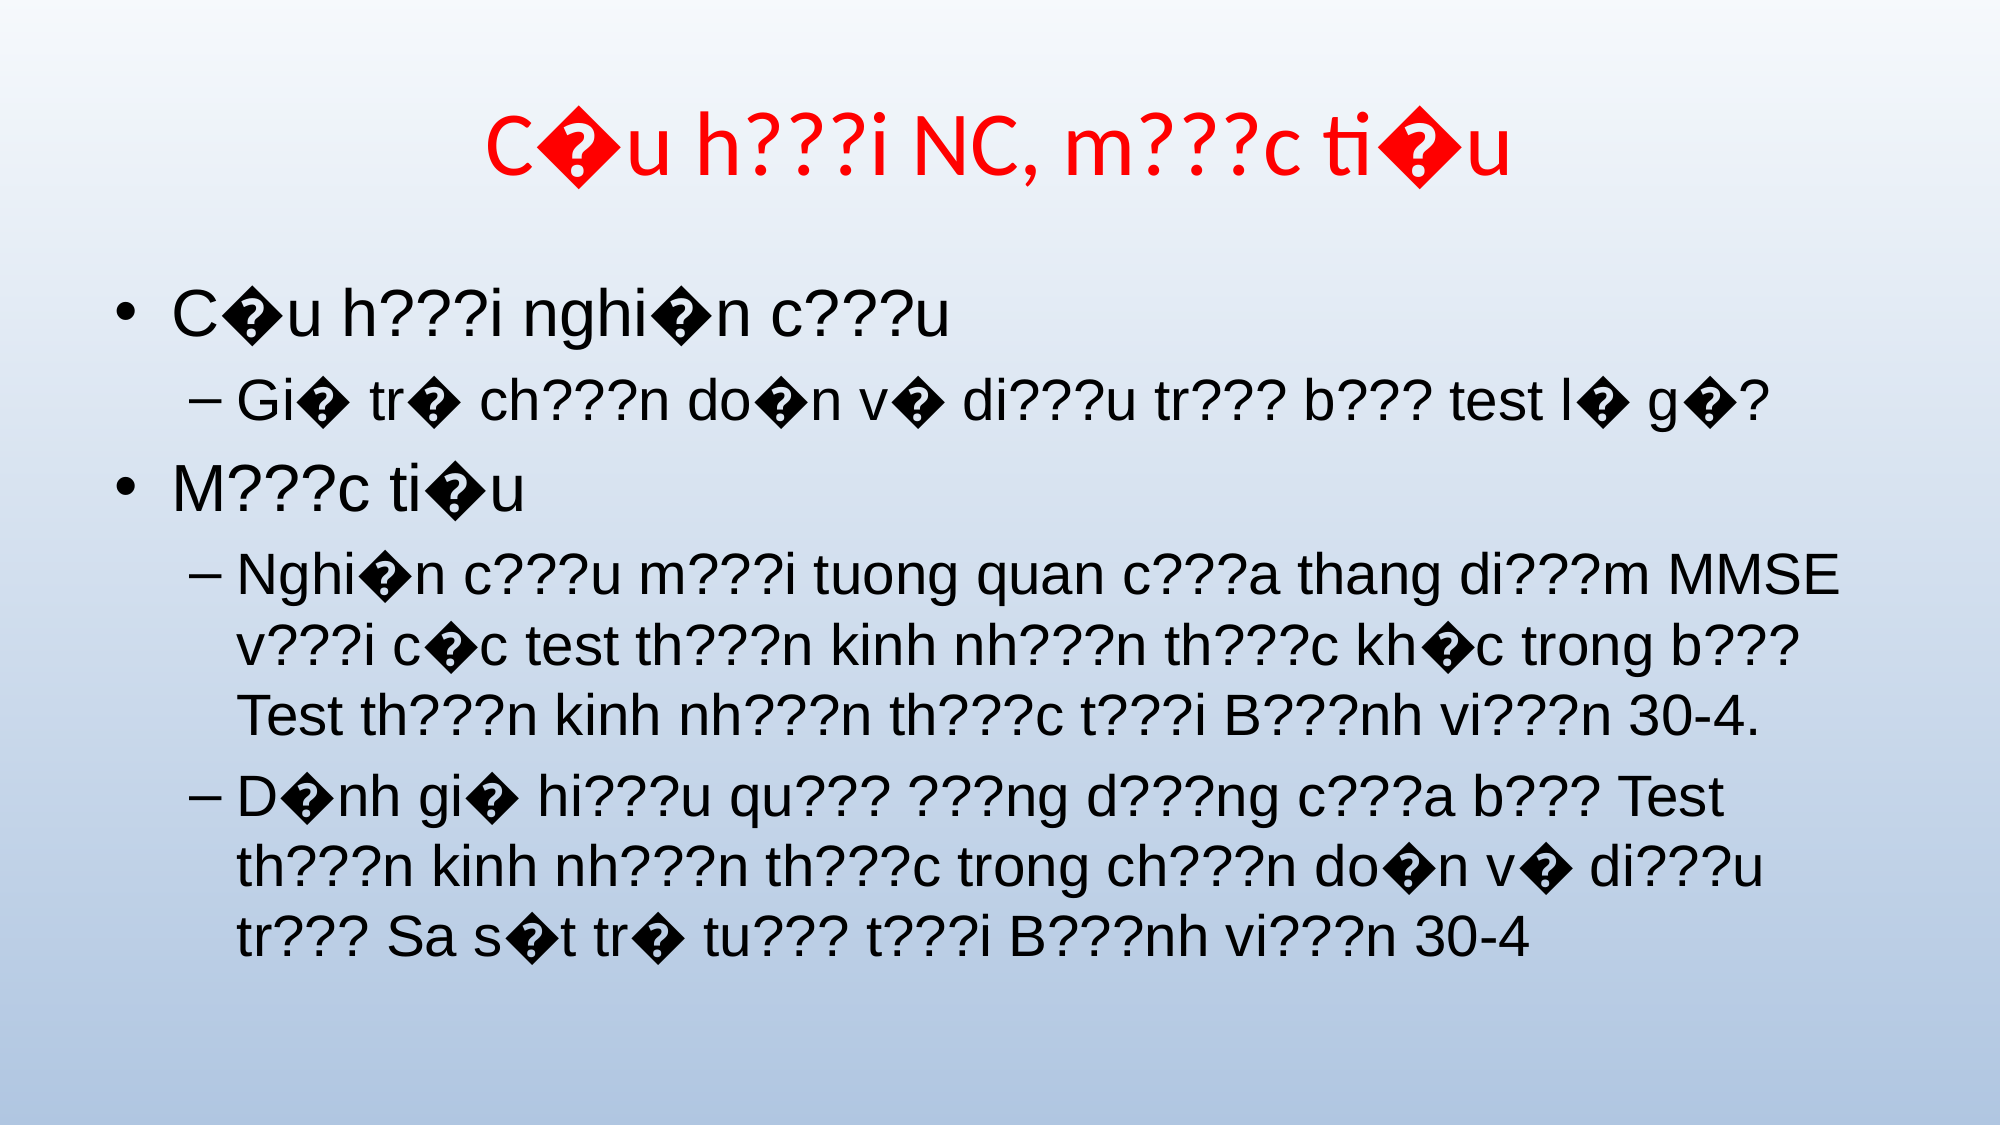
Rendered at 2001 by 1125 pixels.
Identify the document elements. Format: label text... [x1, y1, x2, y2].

list C�u h???i nghi�n c???u Gi� tr� ch???n do�n v� di???u tr??? b??? test l� g�? M???c ti�u Nghi�n c???u m???i tuong quan c???a thang di???m MMSE v???i c�c test th???n kinh nh???n th???c kh�c trong b??? Test th???n kinh nh???n th???c t???i B???nh vi???n 30-4. D�nh gi� hi???u qu??? ???ng d???ng c???a b??? Test th???n kinh nh???n th???c trong ch???n do�n v� di???u tr??? Sa s�t tr� tu??? t???i B???nh vi???n 30-4 [99, 262, 1900, 1005]
title C�u h???i NC, m???c ti�u [99, 45, 1900, 233]
